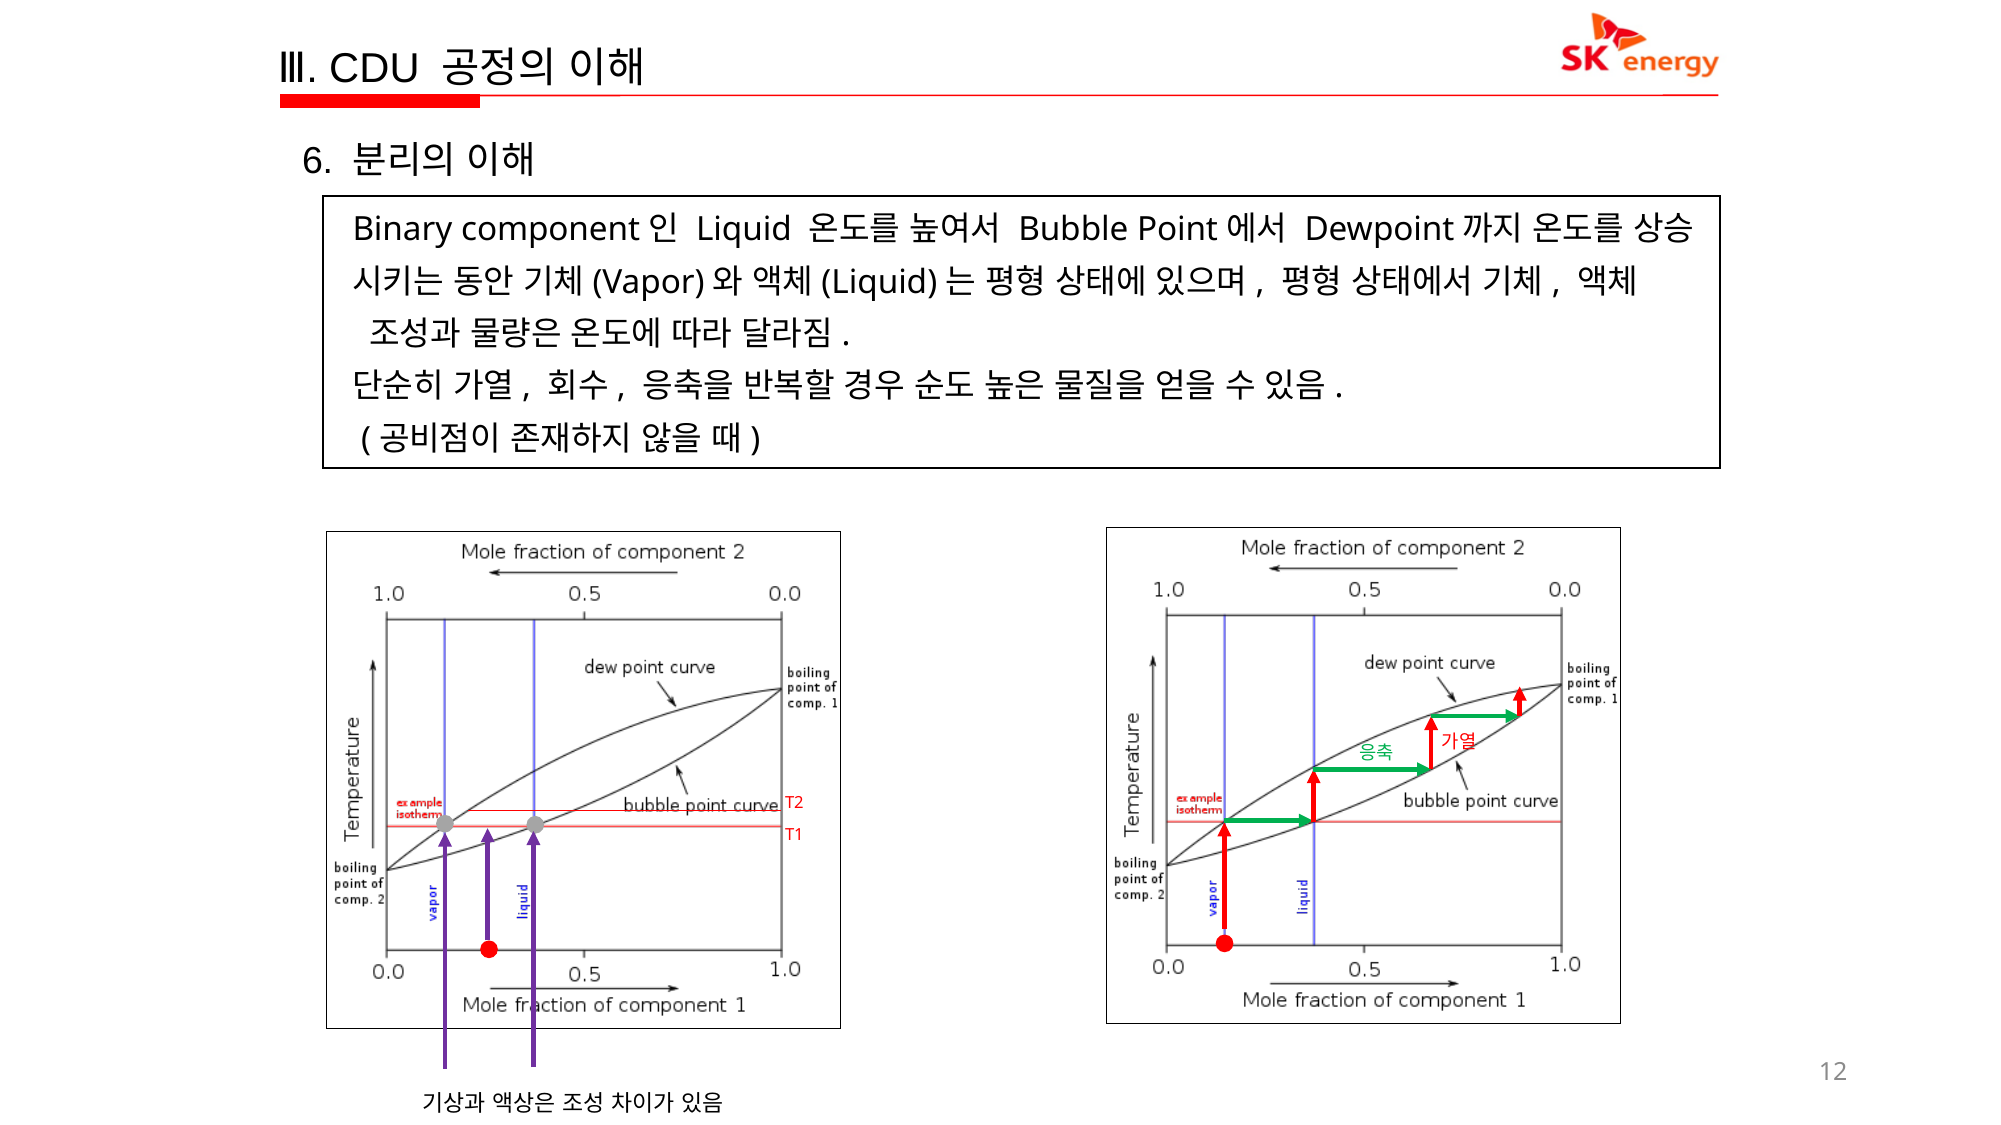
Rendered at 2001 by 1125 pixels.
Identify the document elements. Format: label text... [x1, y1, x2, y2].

text_box Ⅲ. CDU 공정의 이해 [251, 23, 1339, 99]
text_box Binary component인 Liquid 온도를 높여서 Bubble Point에서 Dewpoint까지 온도를 상승 시키는 동안 기체(Vapor)와 액체(Liquid)는 평형 상태에 있으며, 평형 상태에서 기체, 액체 조성과 물량은 온도에 따라 달라짐. 단순히 가열, 회수, 응축을 반복할 경우 순도 높은 물질을 얻을 수 있음. (공비점이 존재하지 않을 때) [322, 195, 1721, 469]
text_box [280, 99, 480, 108]
picture [1106, 526, 1621, 1024]
picture [326, 531, 841, 1029]
slide_number 12 [1412, 1042, 1863, 1103]
picture [1539, 5, 1731, 88]
text_box 기상과 액상은 조성 차이가 있음 [407, 1080, 740, 1123]
text_box 6. 분리의 이해 [287, 119, 1375, 189]
